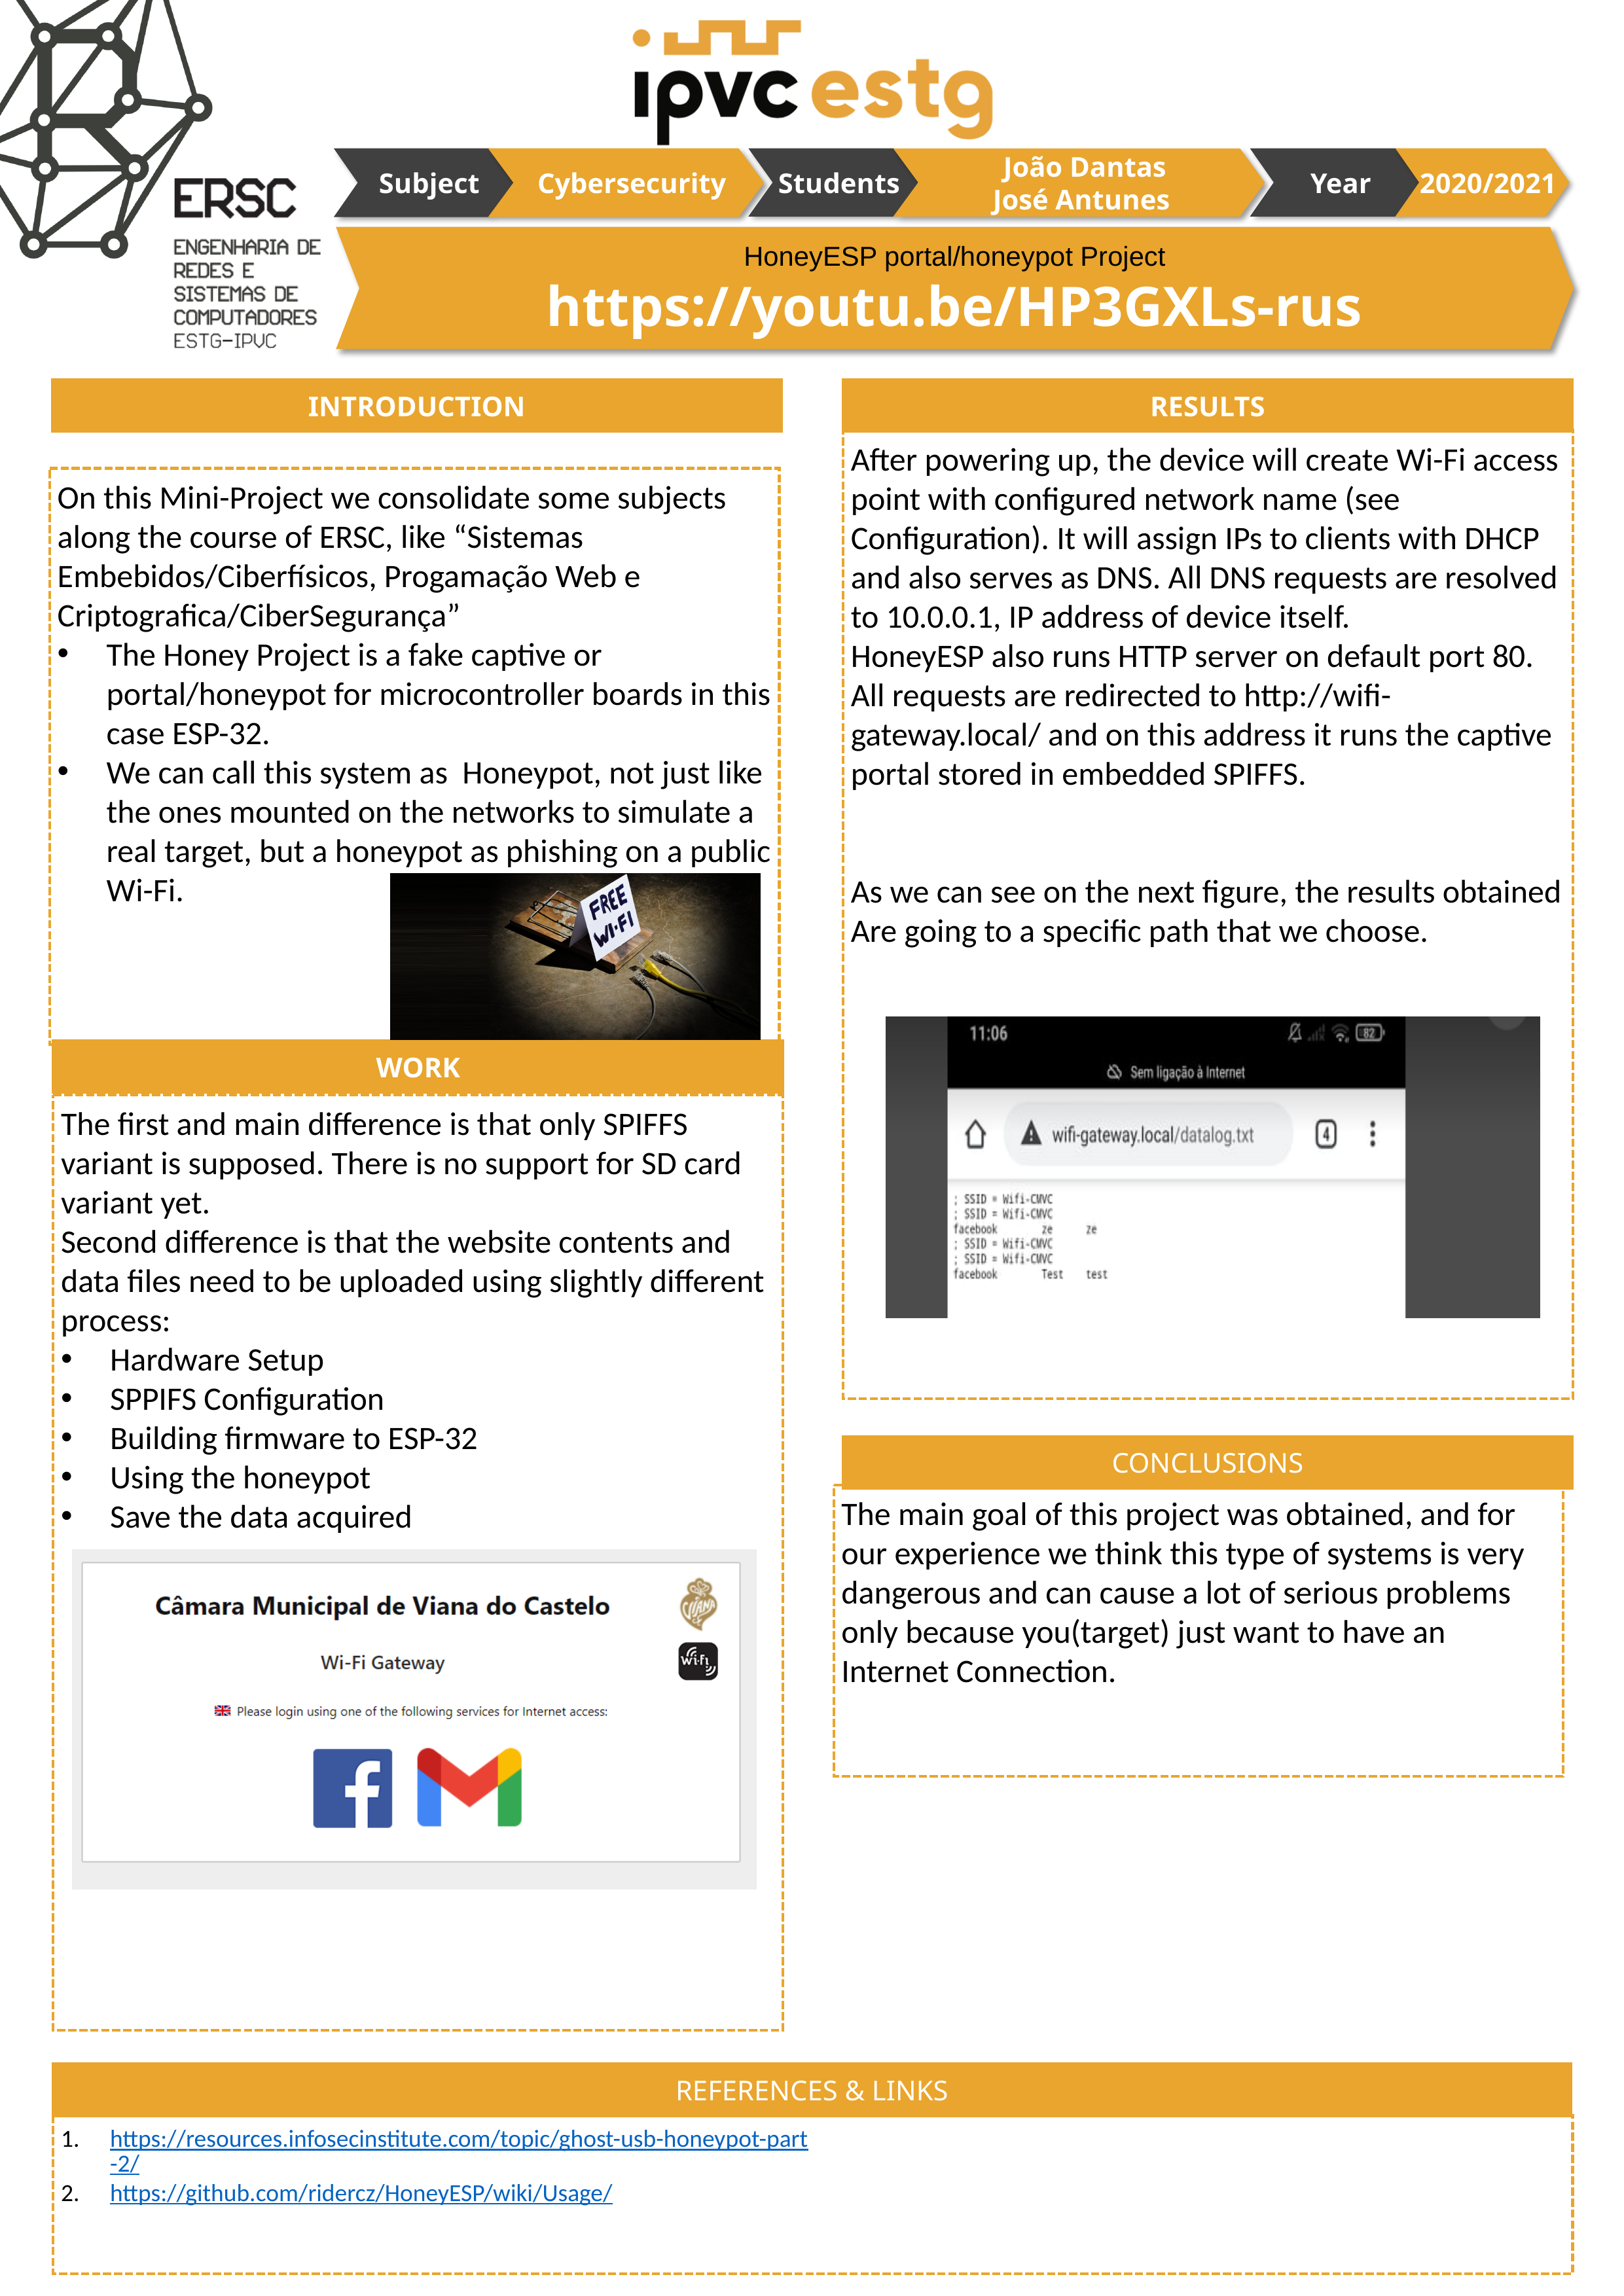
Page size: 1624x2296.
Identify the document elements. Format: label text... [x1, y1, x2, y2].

text_box INTRODUCTION [441, 378, 784, 433]
picture [0, 0, 441, 445]
text_box https://resources.infosecinstitute.com/topic/ghost-usb-honeypot-part-2/ https://github.com/ridercz/HoneyESP/wiki/Usage/ [52, 2116, 1574, 2274]
text_box Students [747, 147, 915, 217]
text_box Year [1248, 147, 1416, 217]
text_box WORK [51, 1039, 785, 1095]
text_box The main goal of this project was obtained, and for our experience we think this type of systems is very dangerous and can cause a lot of serious problems only because you(target) just want to have an Internet Connection. [833, 1484, 1564, 1777]
text_box Cybersecurity [486, 147, 765, 218]
text_box After powering up, the device will create Wi-Fi access point with configured network name (see Configuration). It will assign IPs to clients with DHCP and also serves as DNS. All DNS requests are resolved to 10.0.0.1, IP address of device itself. HoneyESP also runs HTTP server on default port 80. All requests are redirected to http://wifi-gateway.local/ and on this address it runs the captive portal stored in embedded SPIFFS. As we can see on the next figure, the results obtained Are going to a specific path that we choose. [842, 433, 1574, 1399]
picture [575, 18, 1049, 147]
text_box REFERENCES & LINKS [51, 2062, 1573, 2118]
picture [72, 1549, 757, 1890]
picture [885, 1016, 1540, 1318]
text_box The first and main difference is that only SPIFFS variant is supposed. There is no support for SD card variant yet. Second difference is that the website contents and data files need to be uploaded using slightly different process: Hardware Setup SPPIFS Configuration Building firmware to ESP-32 Using the honeypot Save the data acquired [52, 1095, 784, 2031]
text_box HoneyESP portal/honeypot Project https://youtu.be/HP3GXLs-rus [441, 226, 1575, 350]
text_box João Dantas José Antunes [892, 147, 1266, 217]
text_box 2020/2021 [1394, 147, 1570, 217]
text_box INTRODUCTION [50, 378, 164, 433]
text_box RESULTS [841, 378, 1574, 433]
text_box On this Mini-Project we consolidate some subjects along the course of ERSC, like “Sistemas Embebidos/Ciberfísicos, Progamação Web e Criptografica/CiberSegurança” The Honey Project is a fake captive or portal/honeypot for microcontroller boards in this case ESP-32. We can call this system as Honeypot, not just like the ones mounted on the networks to simulate a real target, but a honeypot as phishing on a public Wi-Fi. [49, 467, 780, 1045]
text_box Subject [332, 147, 511, 218]
picture [390, 873, 761, 1040]
text_box CONCLUSIONS [841, 1435, 1574, 1490]
